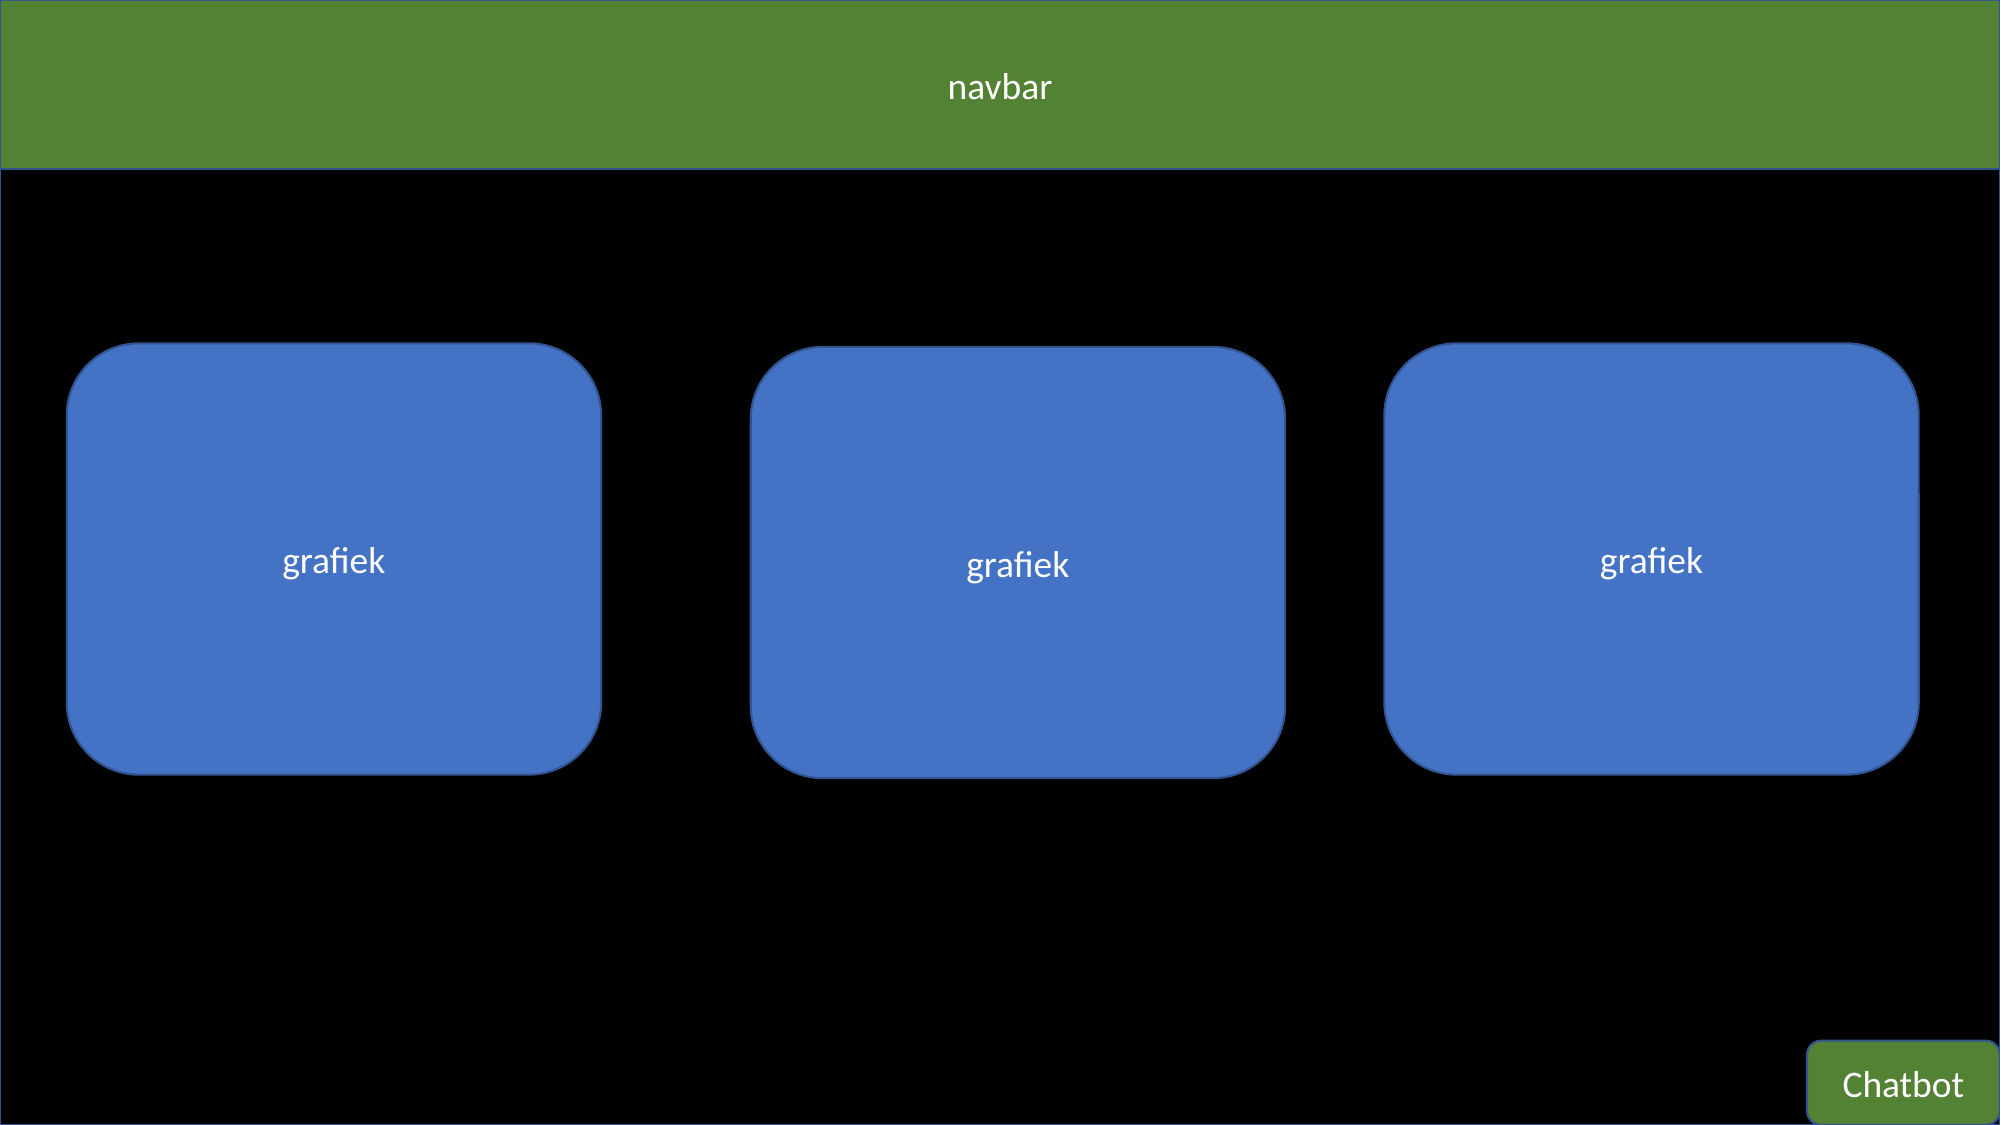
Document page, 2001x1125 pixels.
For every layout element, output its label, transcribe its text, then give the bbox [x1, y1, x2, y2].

text_box [0, 170, 2000, 1125]
text_box grafiek [65, 342, 603, 776]
text_box grafiek [1383, 342, 1920, 776]
text_box grafiek [749, 345, 1287, 780]
text_box navbar [0, 0, 2000, 170]
text_box Chatbot [1805, 1039, 2000, 1125]
